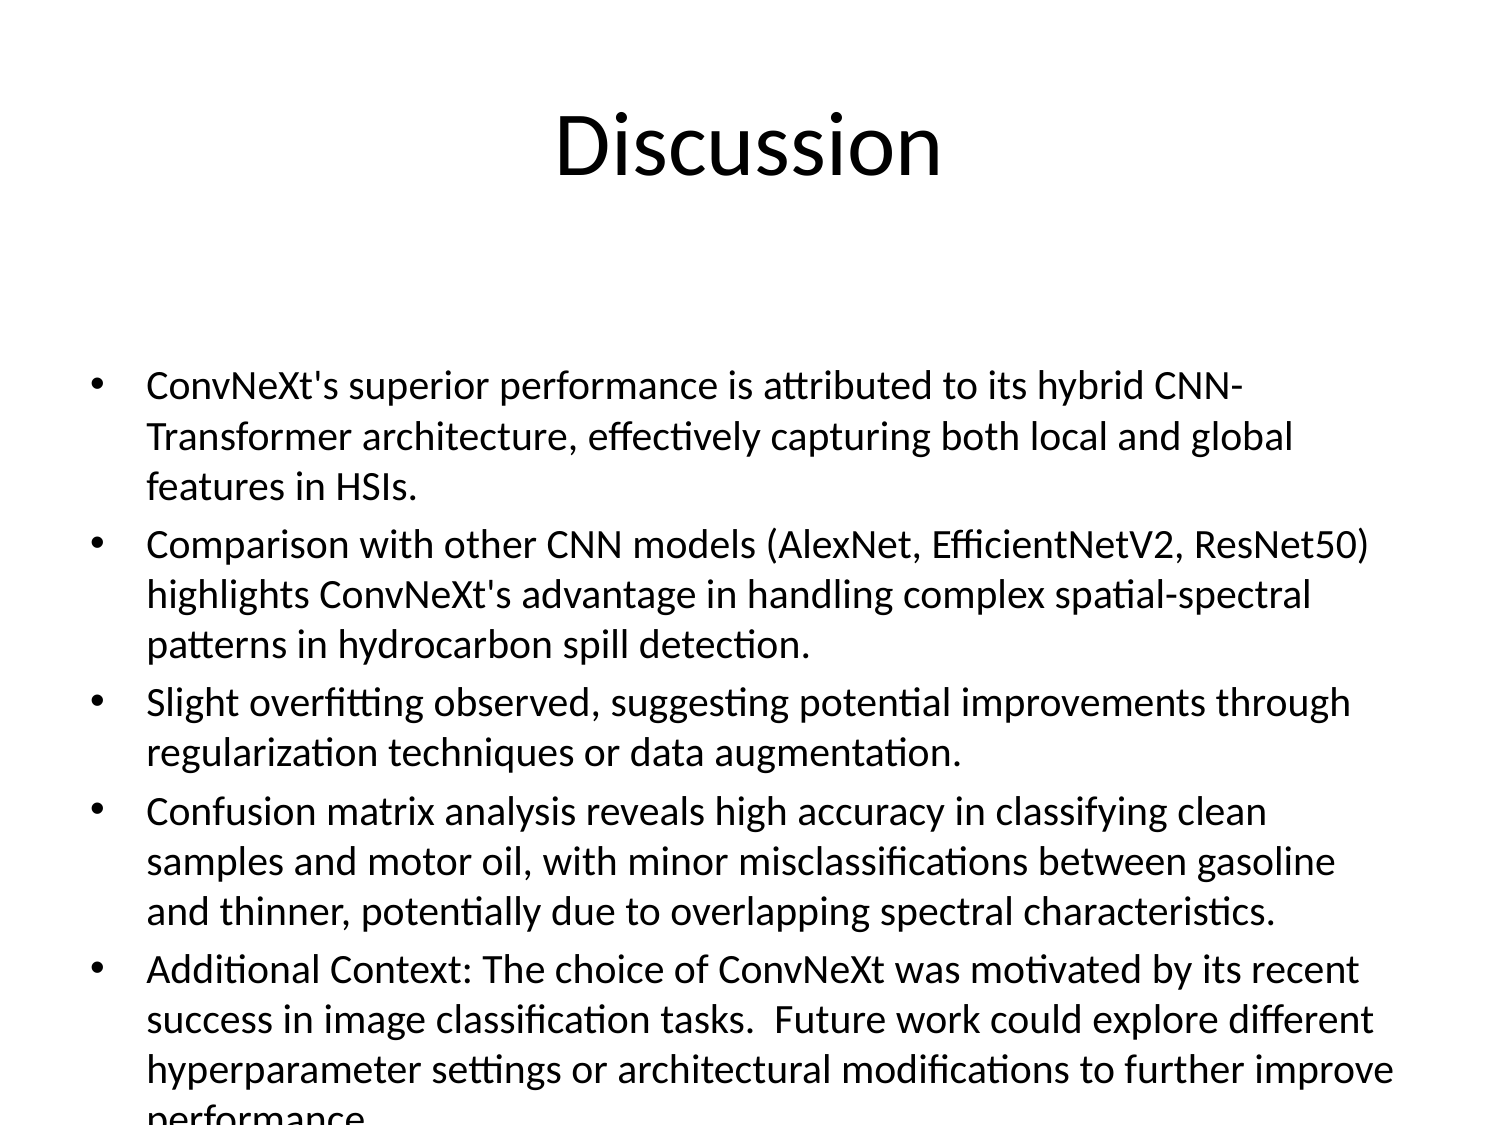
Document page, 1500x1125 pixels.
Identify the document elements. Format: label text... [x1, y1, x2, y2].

title Discussion [75, 45, 1425, 233]
list ConvNeXt's superior performance is attributed to its hybrid CNN-Transformer architecture, effectively capturing both local and global features in HSIs. Comparison with other CNN models (AlexNet, EfficientNetV2, ResNet50) highlights ConvNeXt's advantage in handling complex spatial-spectral patterns in hydrocarbon spill detection. Slight overfitting observed, suggesting potential improvements through regularization techniques or data augmentation. Confusion matrix analysis reveals high accuracy in classifying clean samples and motor oil, with minor misclassifications between gasoline and thinner, potentially due to overlapping spectral characteristics. Additional Context: The choice of ConvNeXt was motivated by its recent success in image classification tasks. Future work could explore different hyperparameter settings or architectural modifications to further improve performance. [75, 262, 1425, 1125]
